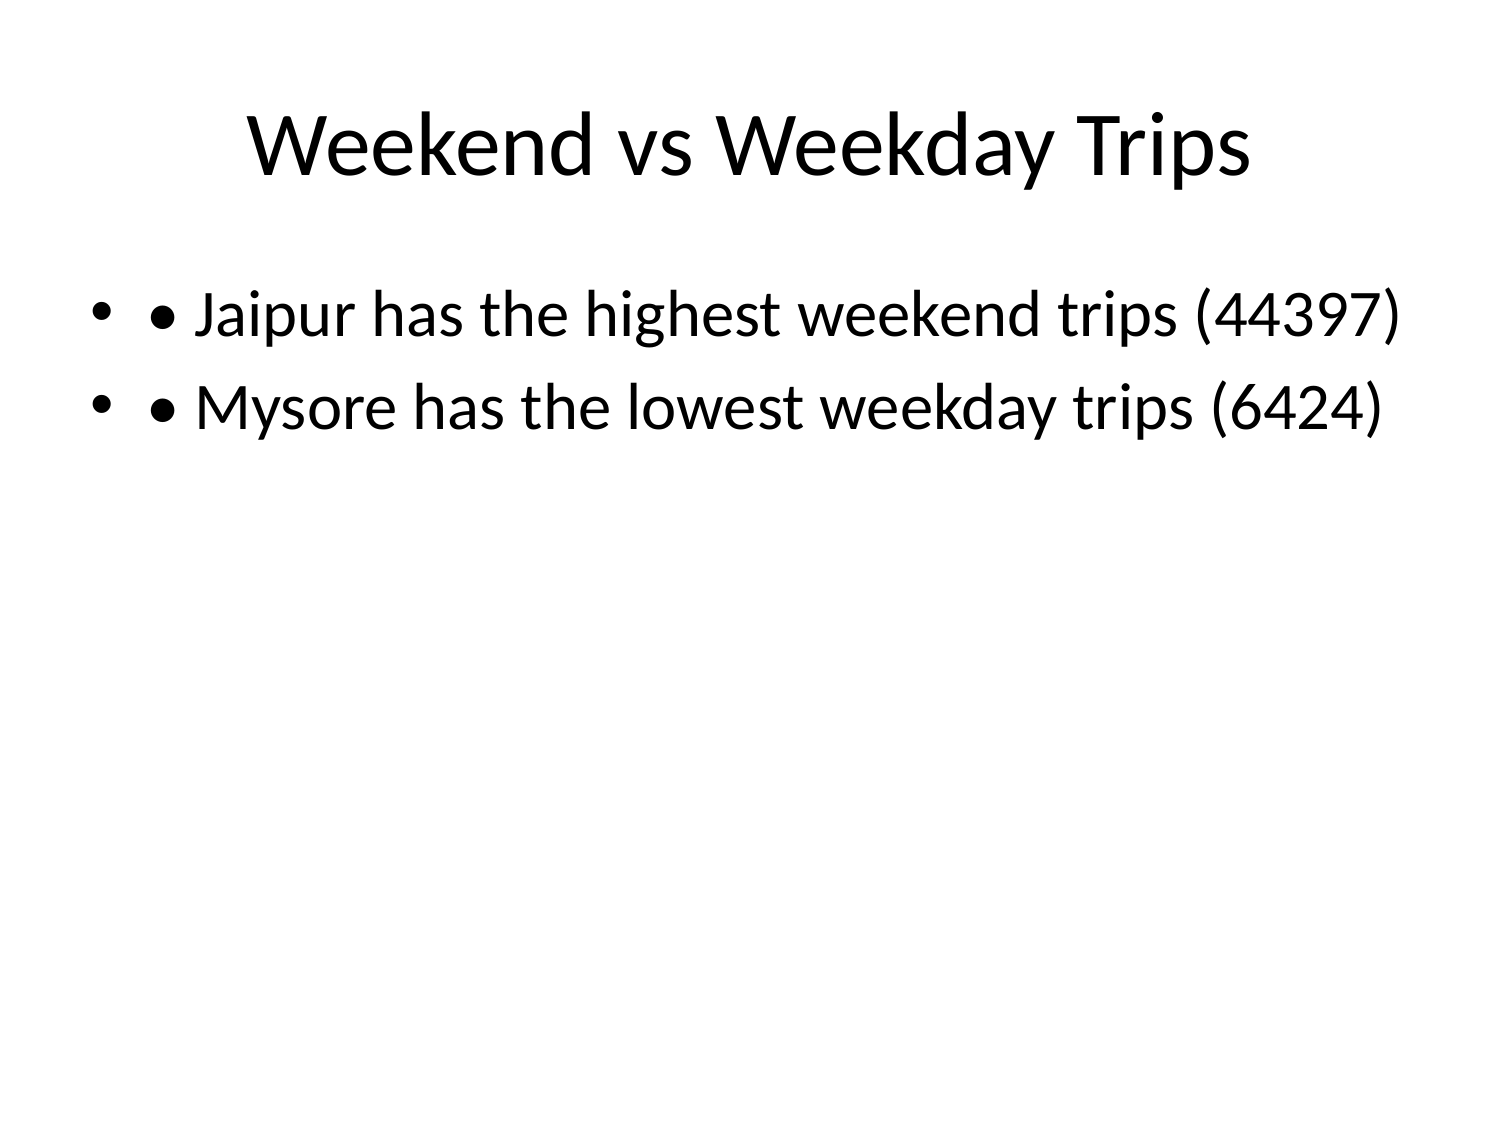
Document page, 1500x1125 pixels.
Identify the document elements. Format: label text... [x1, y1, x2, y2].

list • Jaipur has the highest weekend trips (44397) • Mysore has the lowest weekday trips (6424) [75, 262, 1425, 1005]
title Weekend vs Weekday Trips [75, 45, 1425, 233]
